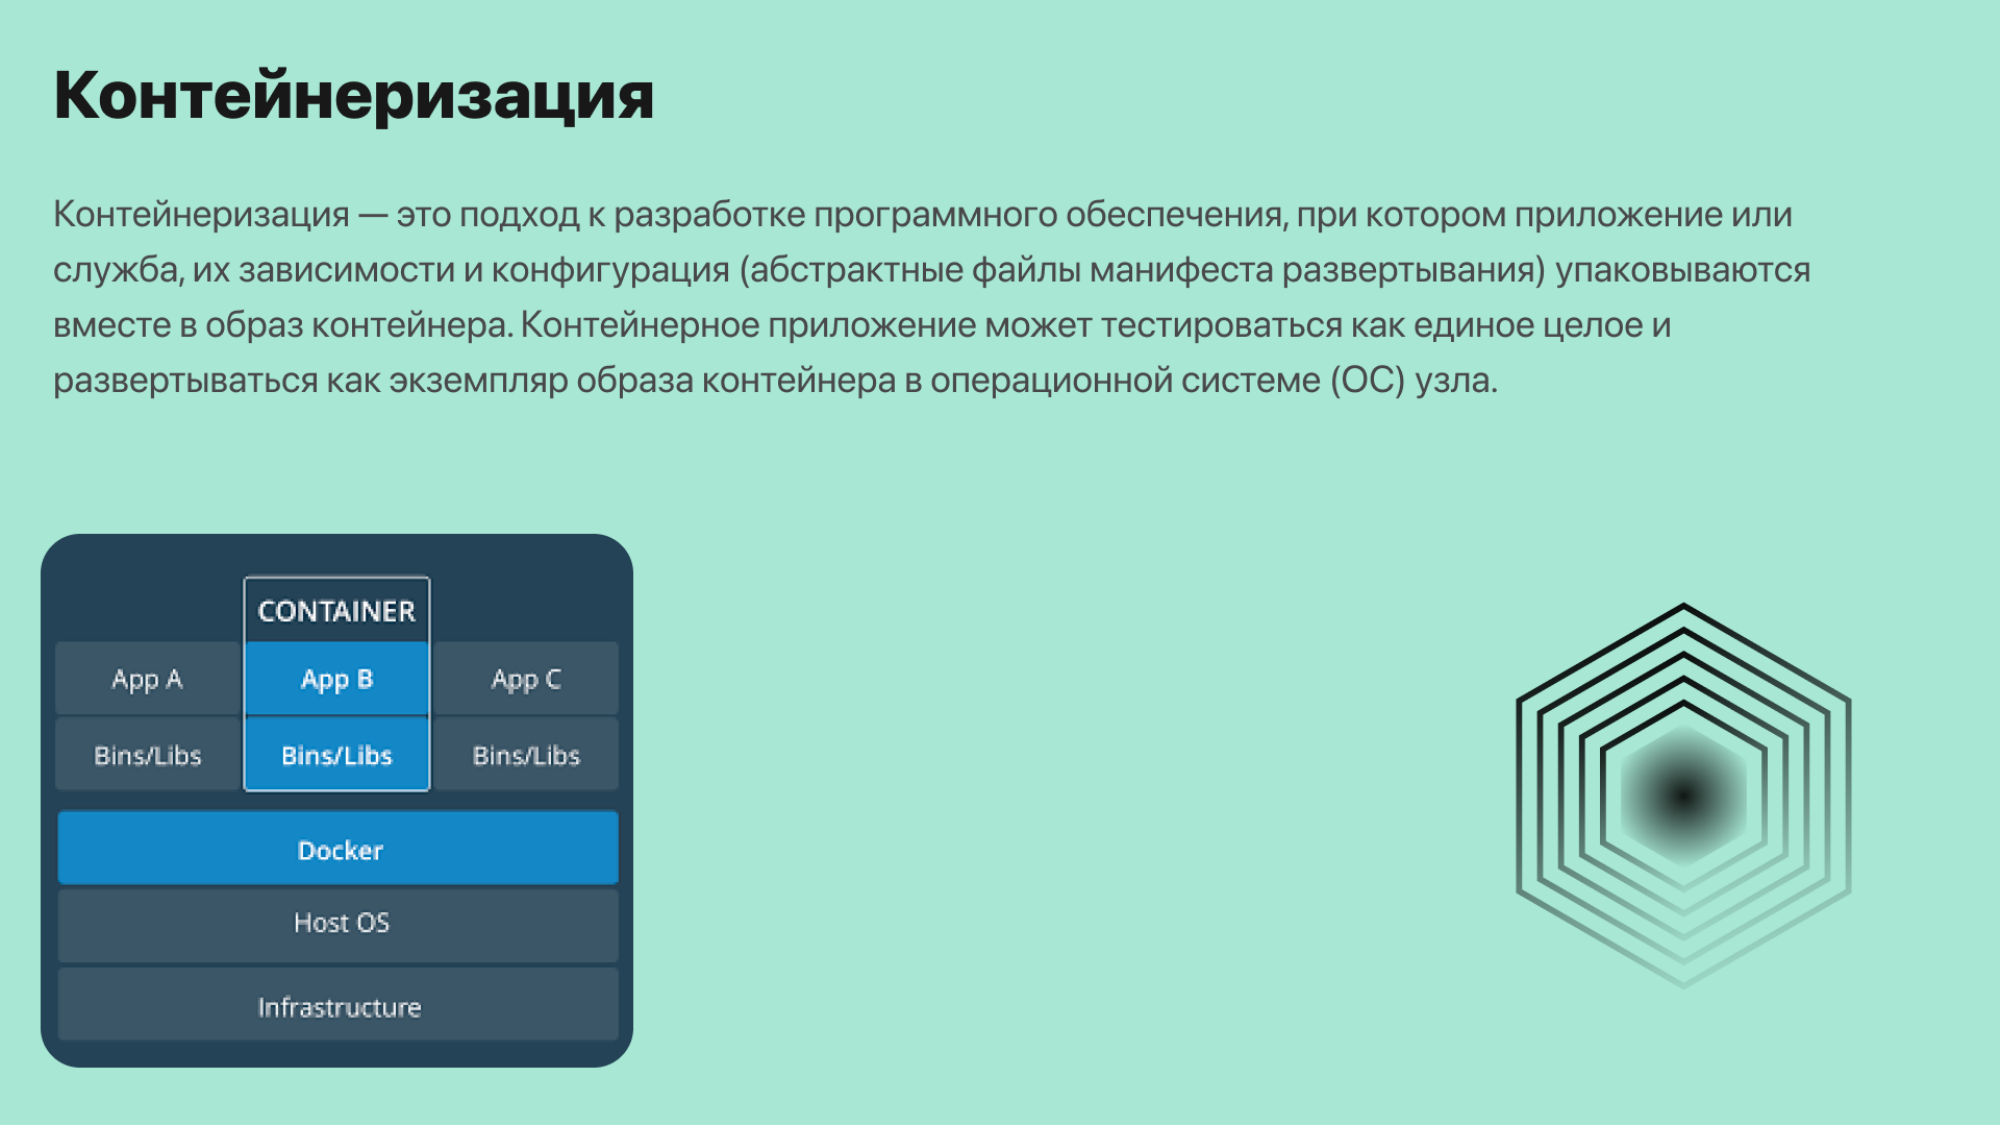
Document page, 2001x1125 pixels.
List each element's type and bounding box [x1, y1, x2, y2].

list [0, 0, 2000, 1125]
